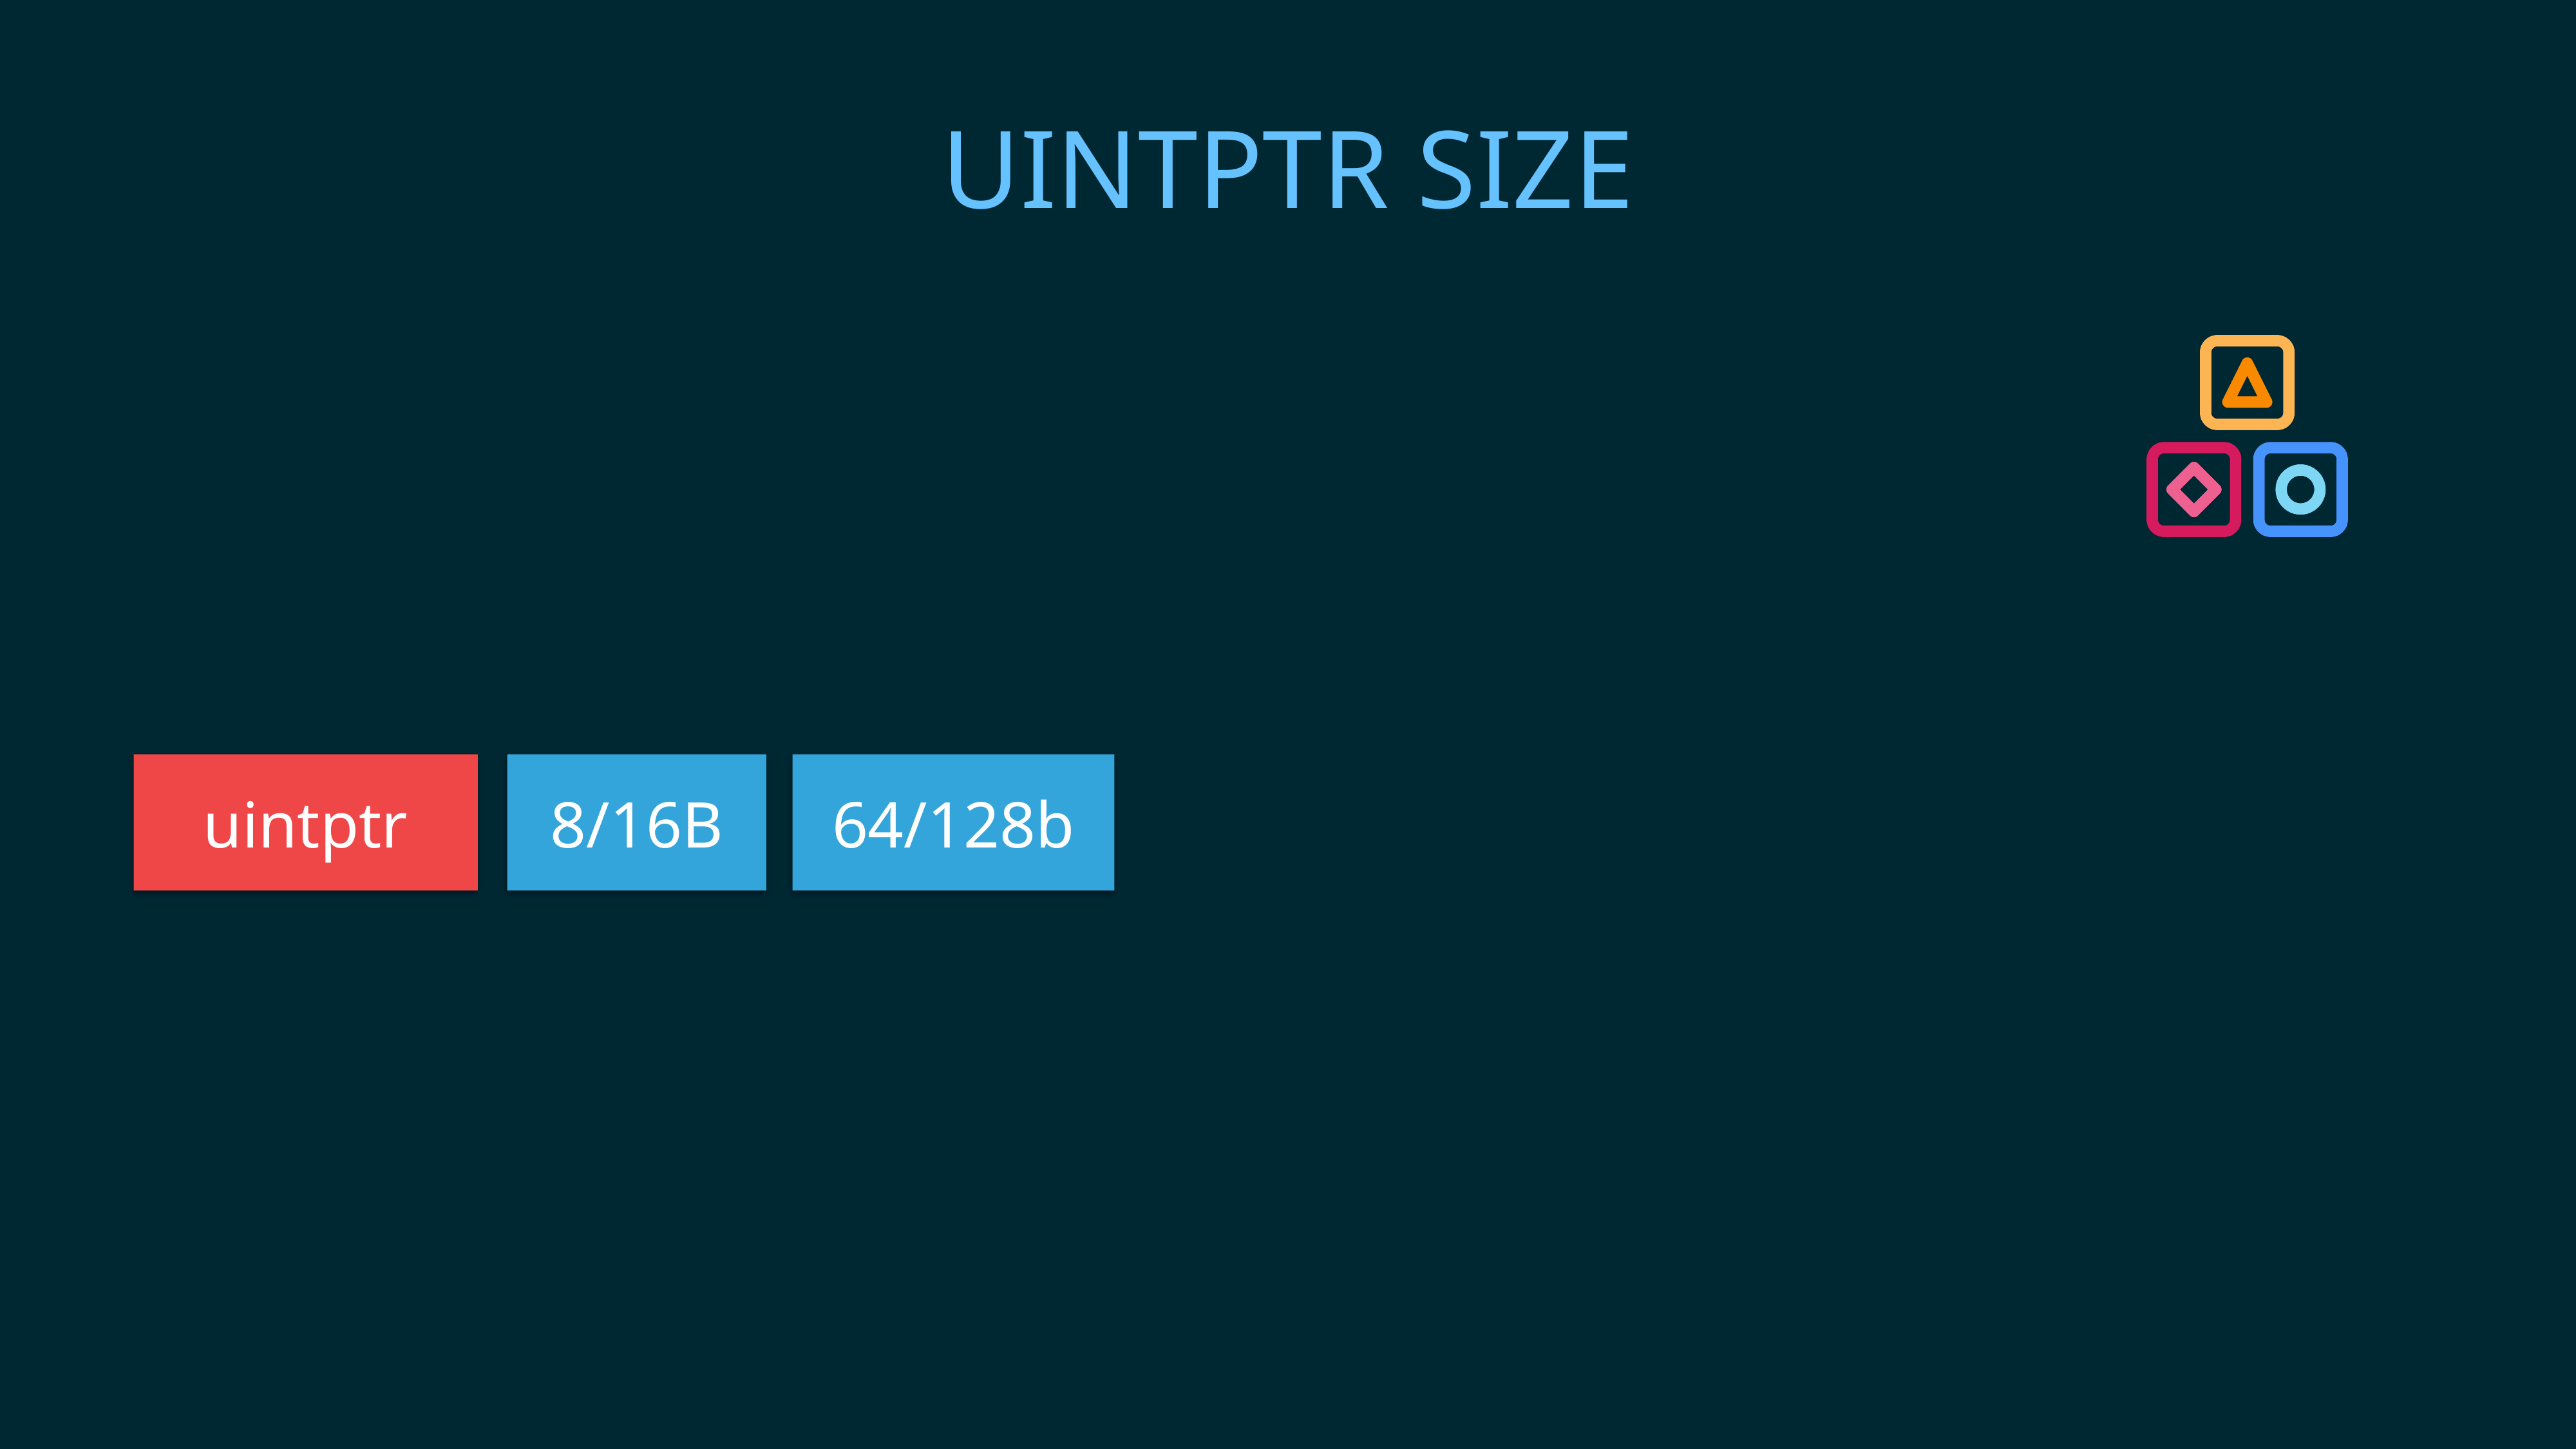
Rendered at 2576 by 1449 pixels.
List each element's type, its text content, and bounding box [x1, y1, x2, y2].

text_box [133, 754, 478, 891]
picture [2253, 442, 2347, 536]
picture [2147, 442, 2241, 536]
title Uintptr SIZE [876, 118, 1700, 255]
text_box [507, 754, 767, 891]
picture [2200, 336, 2295, 430]
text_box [792, 754, 1115, 891]
